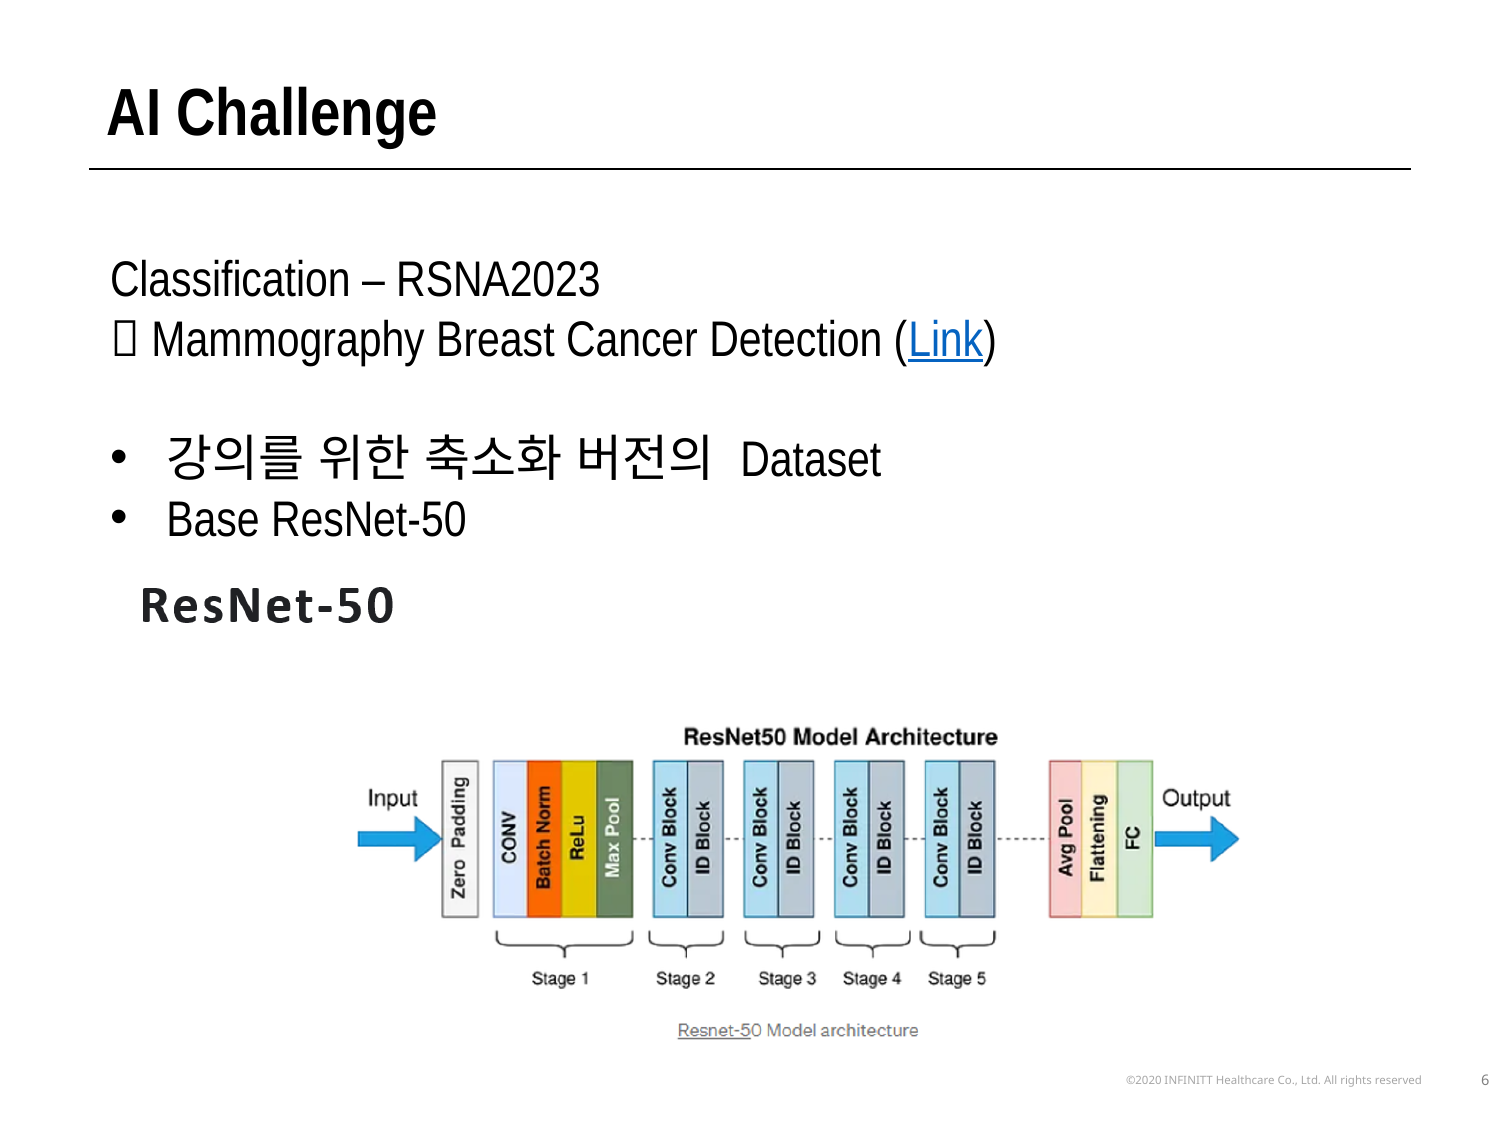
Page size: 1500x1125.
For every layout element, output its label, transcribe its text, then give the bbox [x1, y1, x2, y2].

text_box Classification – RSNA2023  Mammography Breast Cancer Detection (Link) 강의를 위한 축소화 버전의 Dataset Base ResNet-50 [95, 238, 1230, 614]
text_box AI Challenge [91, 61, 469, 157]
picture [126, 568, 1276, 1072]
